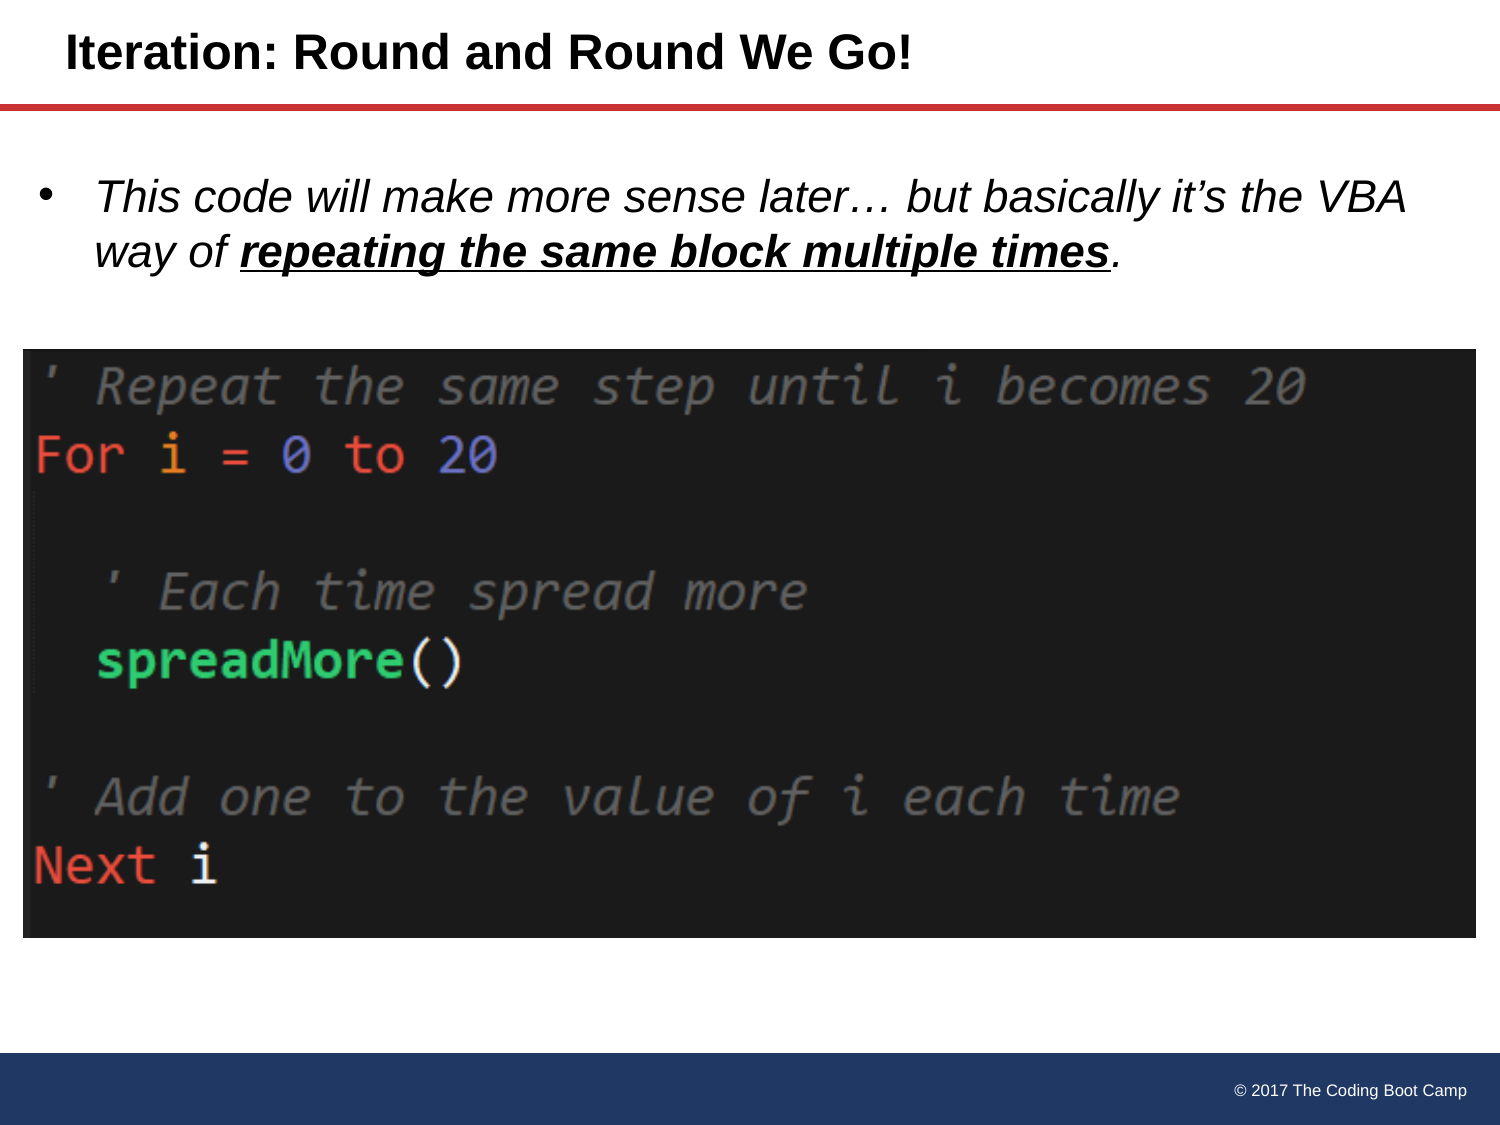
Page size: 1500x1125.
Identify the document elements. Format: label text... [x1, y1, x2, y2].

text_box This code will make more sense later… but basically it’s the VBA way of repeating the same block multiple times. [23, 158, 1444, 299]
picture [23, 349, 1476, 938]
title Iteration: Round and Round We Go! [50, 0, 1425, 108]
